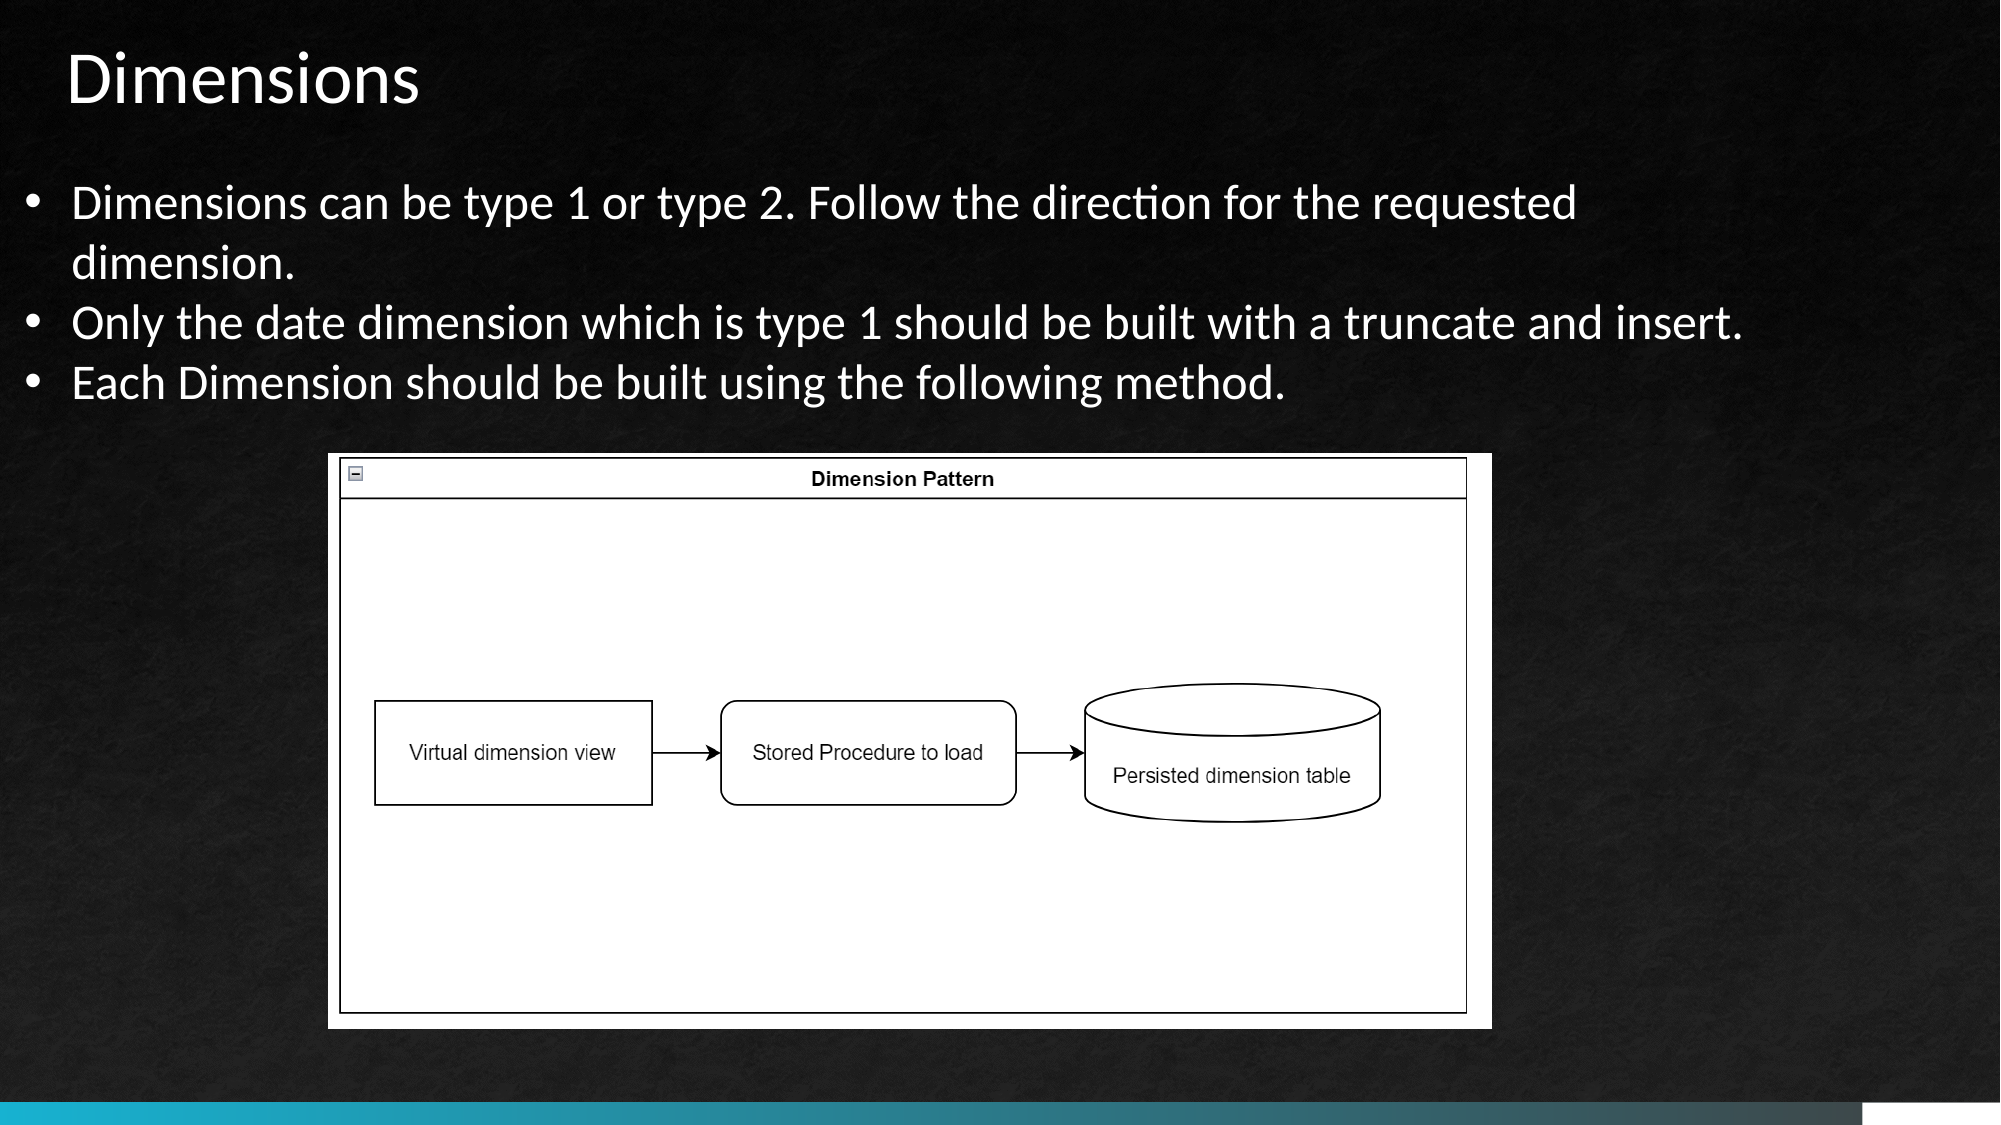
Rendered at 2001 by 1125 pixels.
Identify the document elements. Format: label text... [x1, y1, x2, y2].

text_box Dimensions [51, 20, 1520, 126]
text_box Dimensions can be type 1 or type 2. Follow the direction for the requested dimension. Only the date dimension which is type 1 should be built with a truncate and insert. Each Dimension should be built using the following method. [9, 162, 1804, 418]
picture [0, 0, 2000, 1103]
